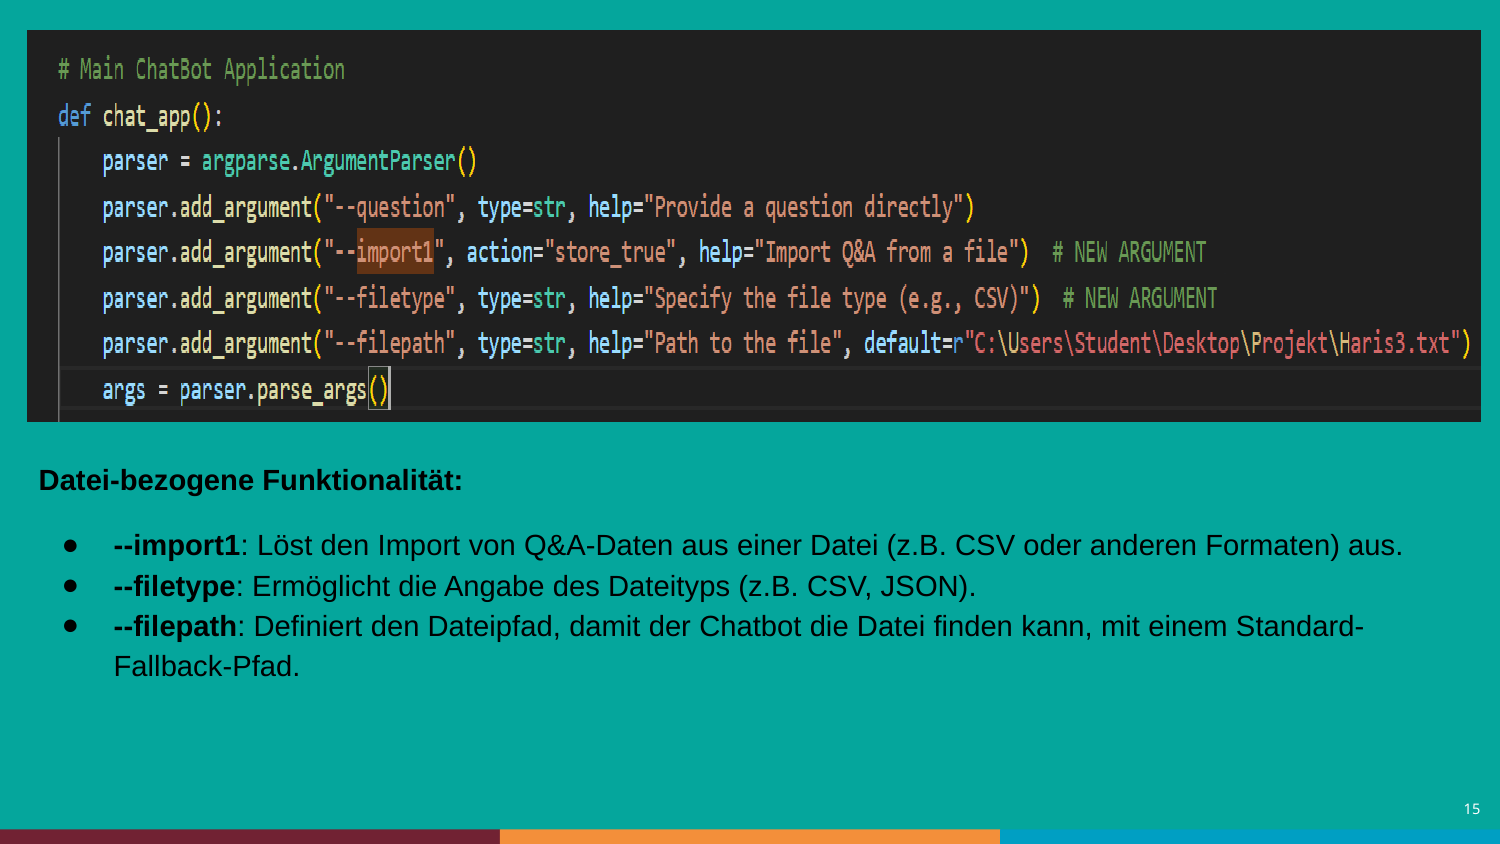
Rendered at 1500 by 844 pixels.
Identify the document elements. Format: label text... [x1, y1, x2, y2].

text_box 15 [1403, 797, 1481, 822]
text_box Datei-bezogene Funktionalität: --import1: Löst den Import von Q&A-Daten aus einer Datei (z.B. CSV oder anderen Formaten) aus. --filetype: Ermöglicht die Angabe des Dateityps (z.B. CSV, JSON). --filepath: Definiert den Dateipfad, damit der Chatbot die Datei finden kann, mit einem Standard-Fallback-Pfad. [27, 450, 1473, 775]
picture [27, 29, 1481, 423]
